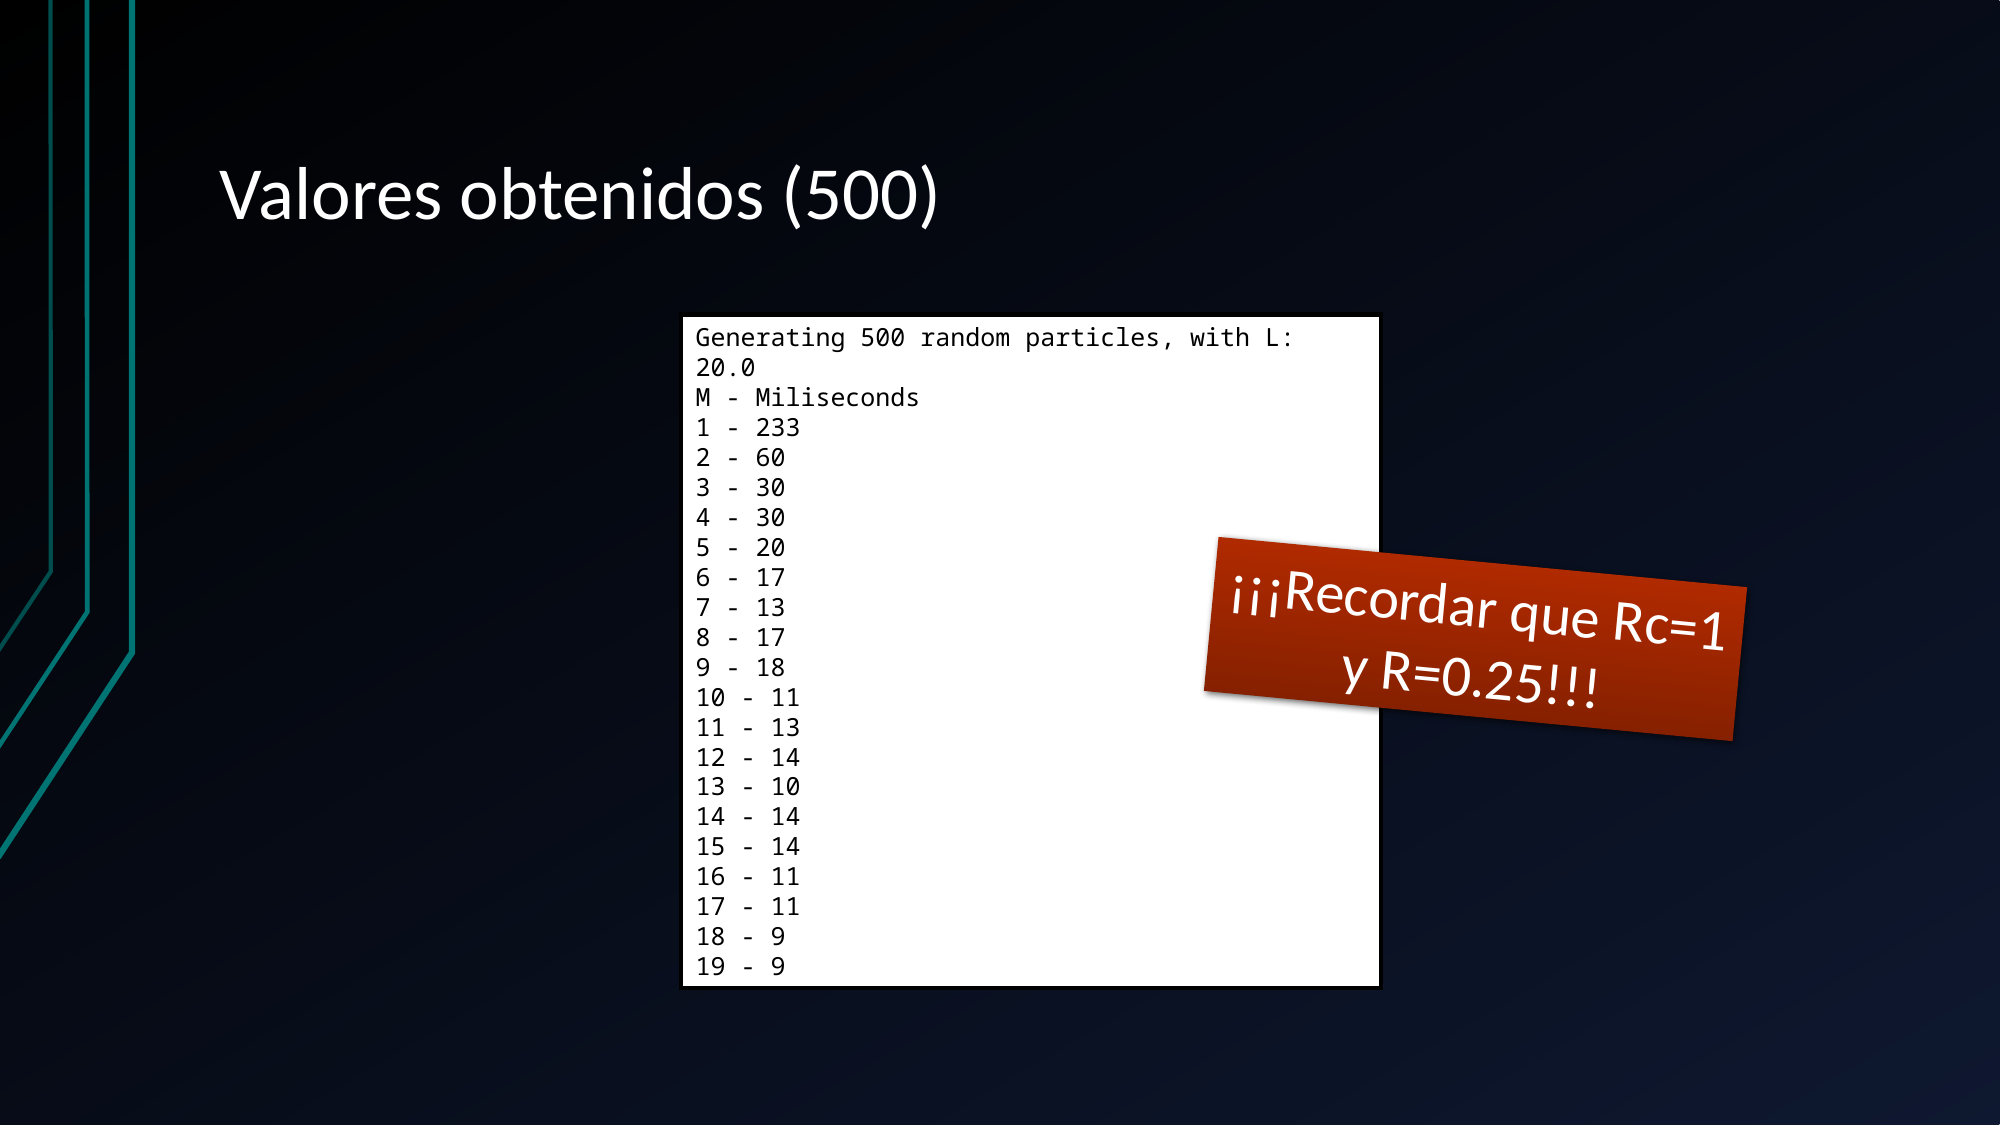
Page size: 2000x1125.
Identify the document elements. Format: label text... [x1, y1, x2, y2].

text_box Generating 500 random particles, with L: 20.0 M - Miliseconds 1 - 233 2 - 60 3 - 30 4 - 30 5 - 20 6 - 17 7 - 13 8 - 17 9 - 18 10 - 11 11 - 13 12 - 14 13 - 10 14 - 14 15 - 14 16 - 11 17 - 11 18 - 9 19 - 9 [679, 312, 1383, 990]
text_box ¡¡¡Recordar que Rc=1 y R=0.25!!! [1203, 536, 1748, 742]
title Valores obtenidos (500) [199, 45, 1900, 246]
